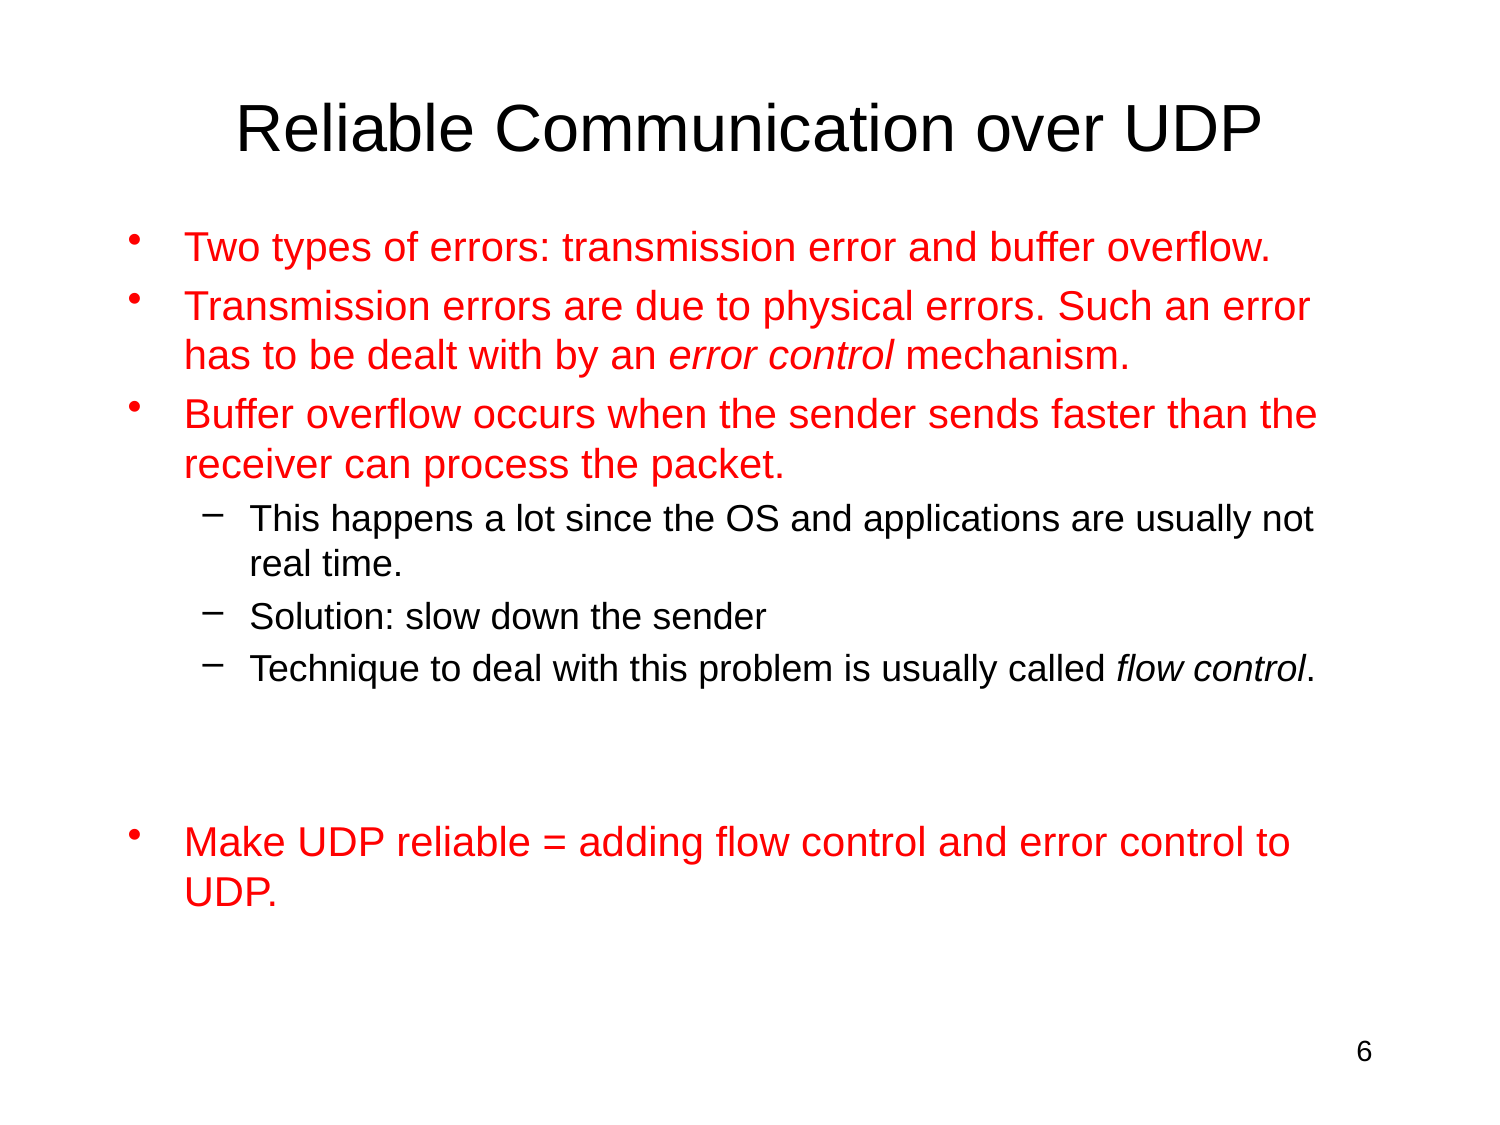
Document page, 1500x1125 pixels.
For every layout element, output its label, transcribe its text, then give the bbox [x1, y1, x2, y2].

list Two types of errors: transmission error and buffer overflow. Transmission errors are due to physical errors. Such an error has to be dealt with by an error control mechanism. Buffer overflow occurs when the sender sends faster than the receiver can process the packet. This happens a lot since the OS and applications are usually not real time. Solution: slow down the sender Technique to deal with this problem is usually called flow control. Make UDP reliable = adding flow control and error control to UDP. [112, 212, 1388, 1000]
title Reliable Communication over UDP [112, 62, 1388, 188]
slide_number 6 [1074, 1024, 1388, 1101]
